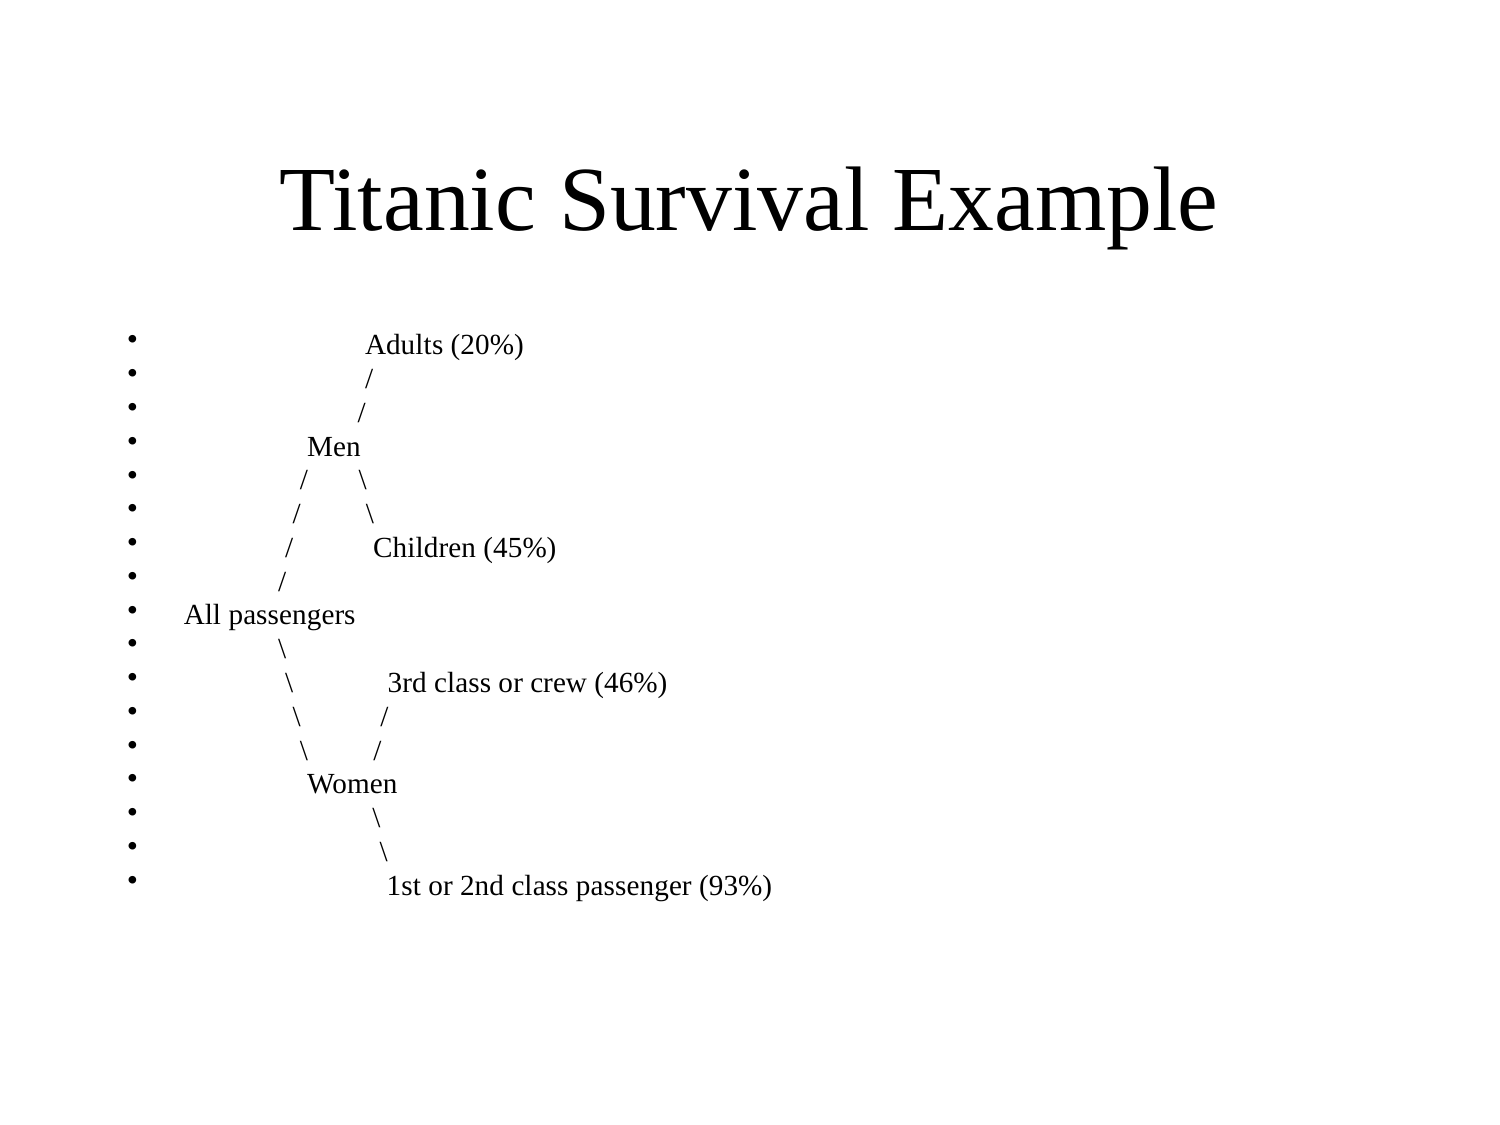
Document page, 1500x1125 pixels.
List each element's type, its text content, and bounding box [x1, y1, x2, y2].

title Titanic Survival Example [112, 99, 1388, 288]
list Adults (20%) / / Men / \ / \ / Children (45%) / All passengers \ \ 3rd class or crew (46%) \ / \ / Women \ \ 1st or 2nd class passenger (93%) [112, 324, 1388, 1000]
